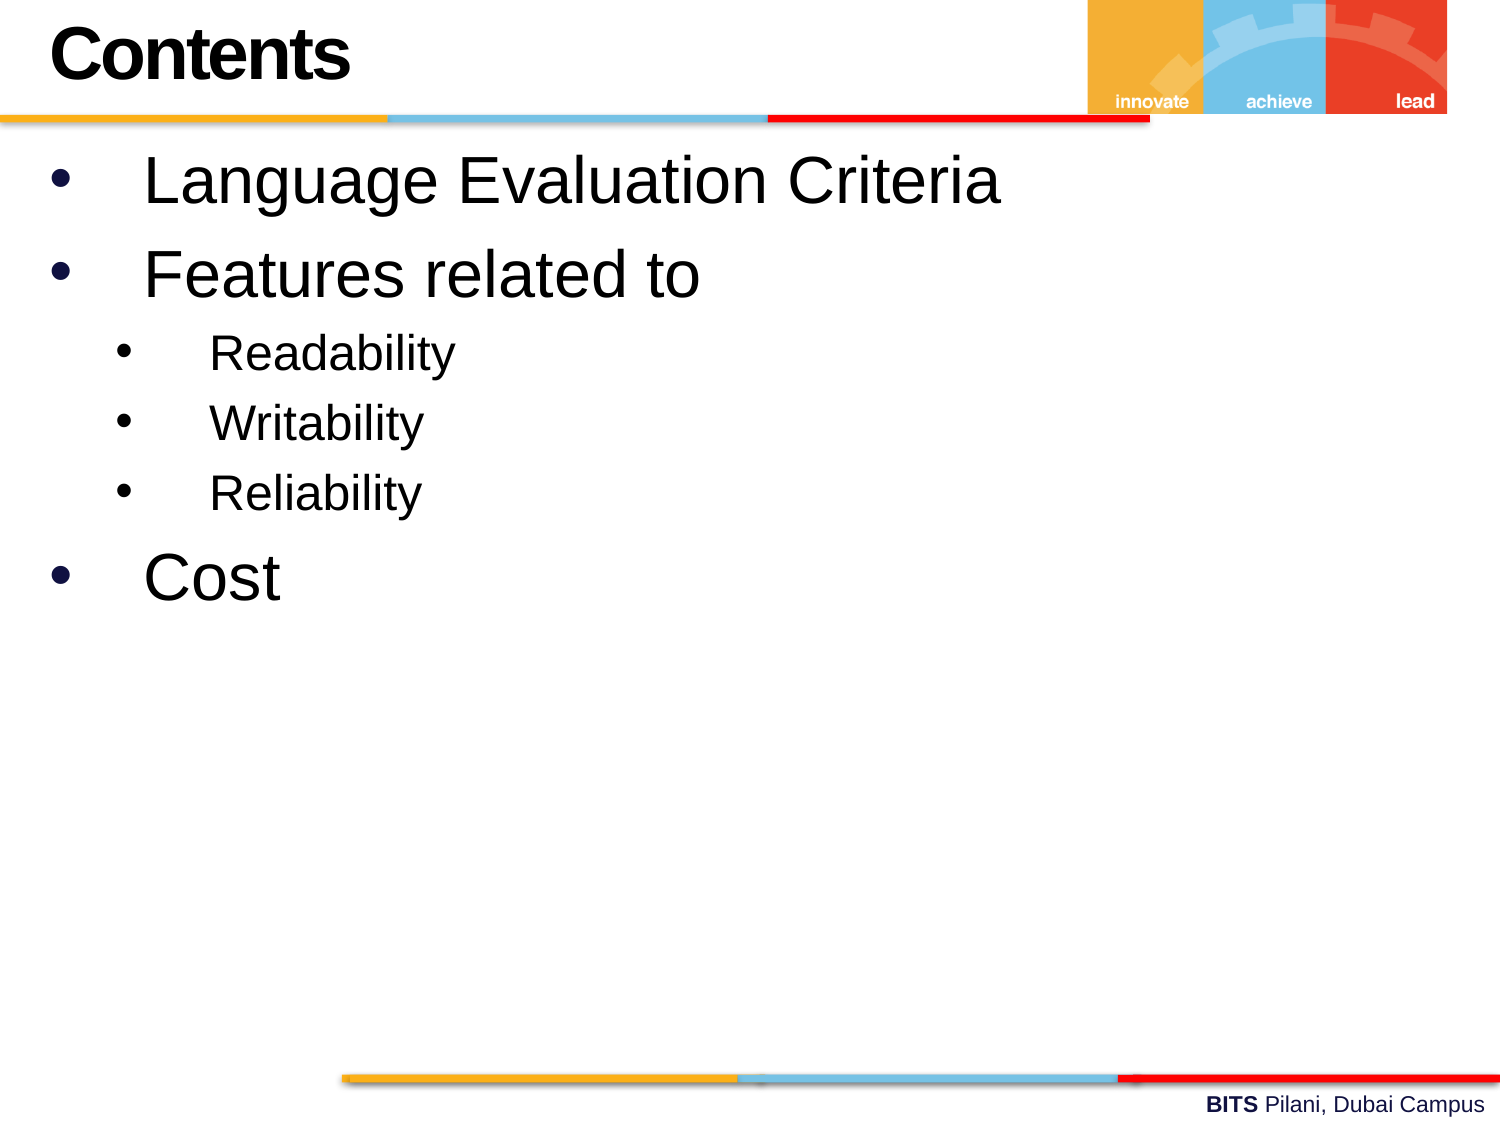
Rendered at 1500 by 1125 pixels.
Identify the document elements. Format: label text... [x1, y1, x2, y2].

list Contents [34, 6, 1073, 108]
picture [1087, 0, 1448, 114]
list Language Evaluation Criteria Features related to Readability Writability Reliability Cost [34, 129, 1475, 1066]
